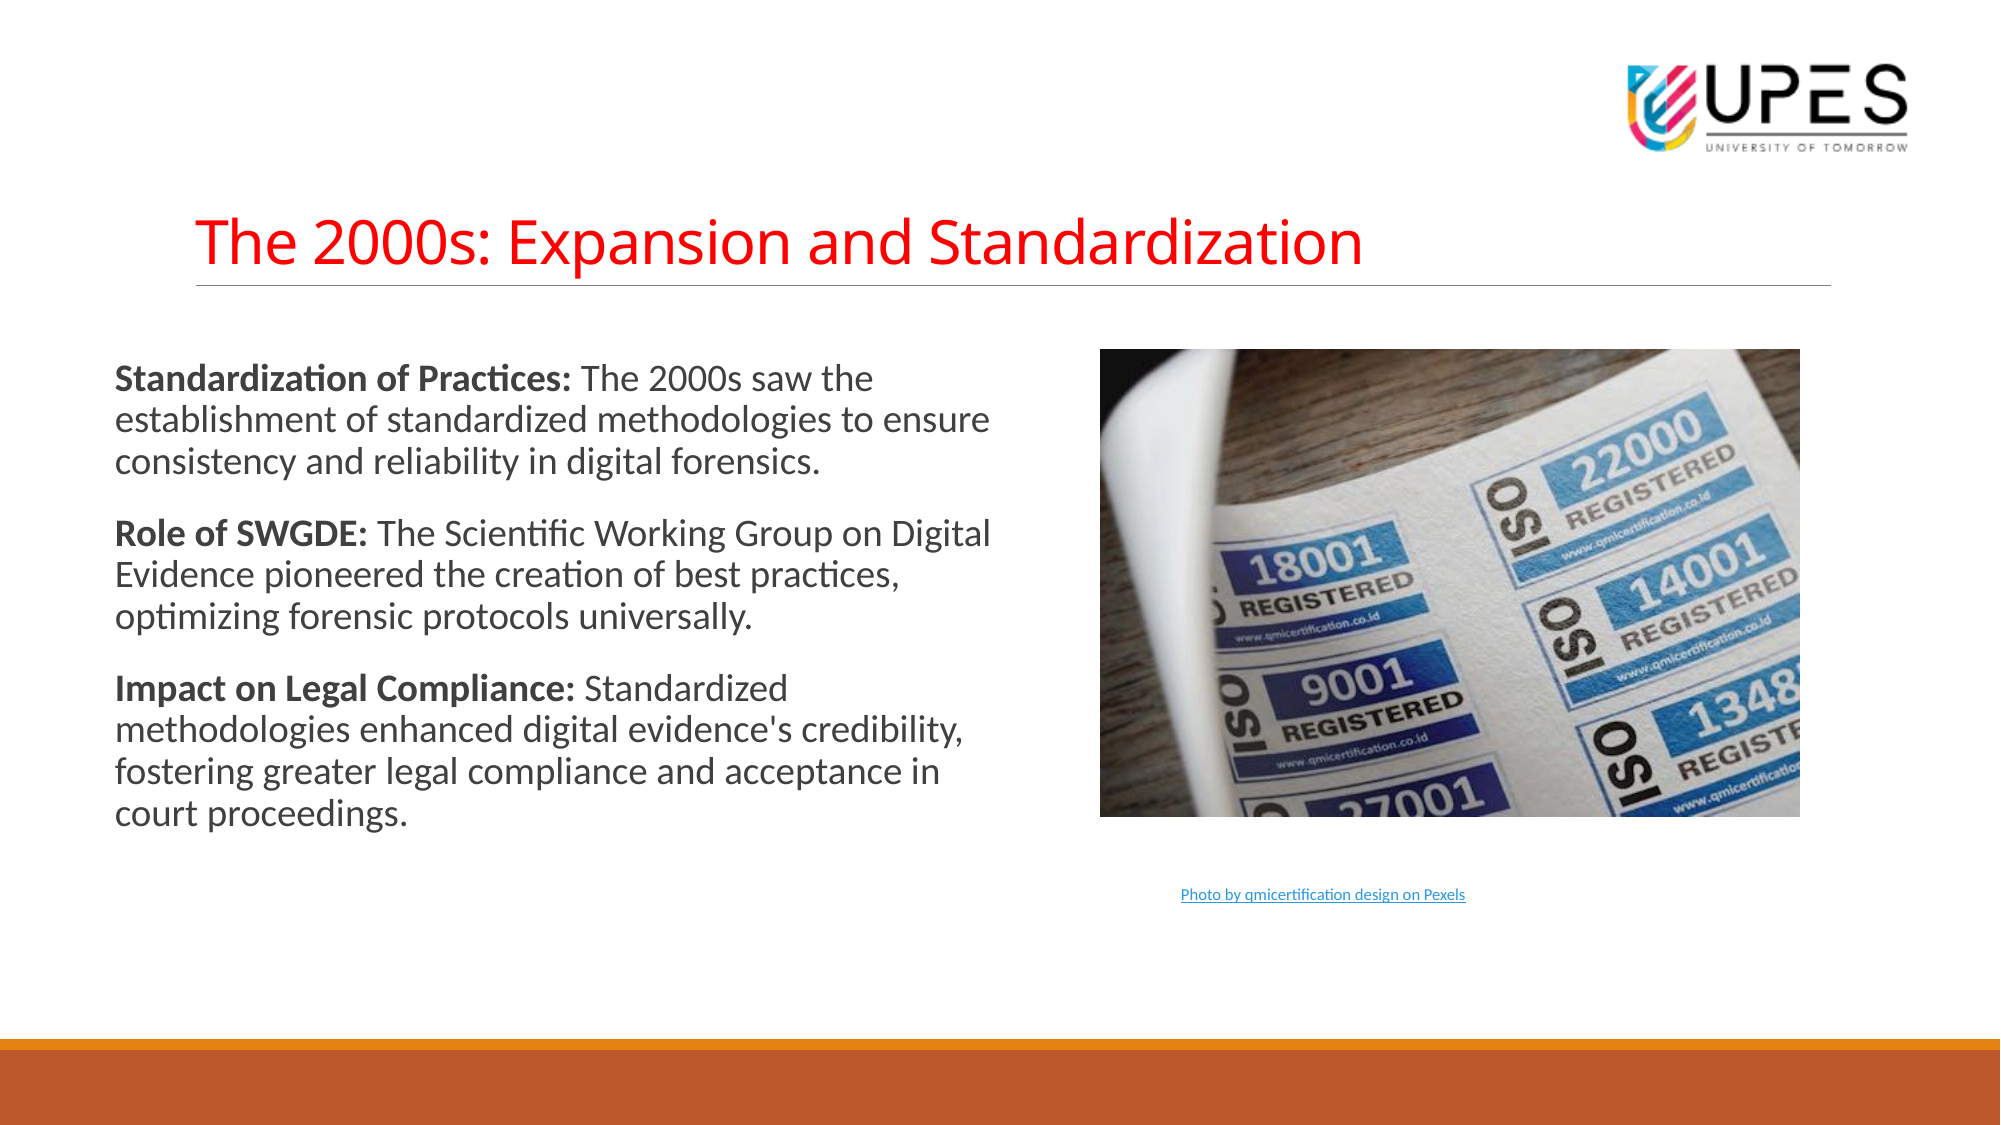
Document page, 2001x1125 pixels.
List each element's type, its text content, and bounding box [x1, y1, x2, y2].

picture [1099, 349, 1801, 818]
text_box Photo by qmicertification design on Pexels [1166, 825, 1481, 912]
title The 2000s: Expansion and Standardization [180, 47, 1830, 285]
list Standardization of Practices: The 2000s saw the establishment of standardized methodologies to ensure consistency and reliability in digital forensics. Role of SWGDE: The Scientific Working Group on Digital Evidence pioneered the creation of best practices, optimizing forensic protocols universally. Impact on Legal Compliance: Standardized methodologies enhanced digital evidence's credibility, fostering greater legal compliance and acceptance in court proceedings. [99, 350, 1000, 1125]
picture [1600, 46, 1935, 167]
